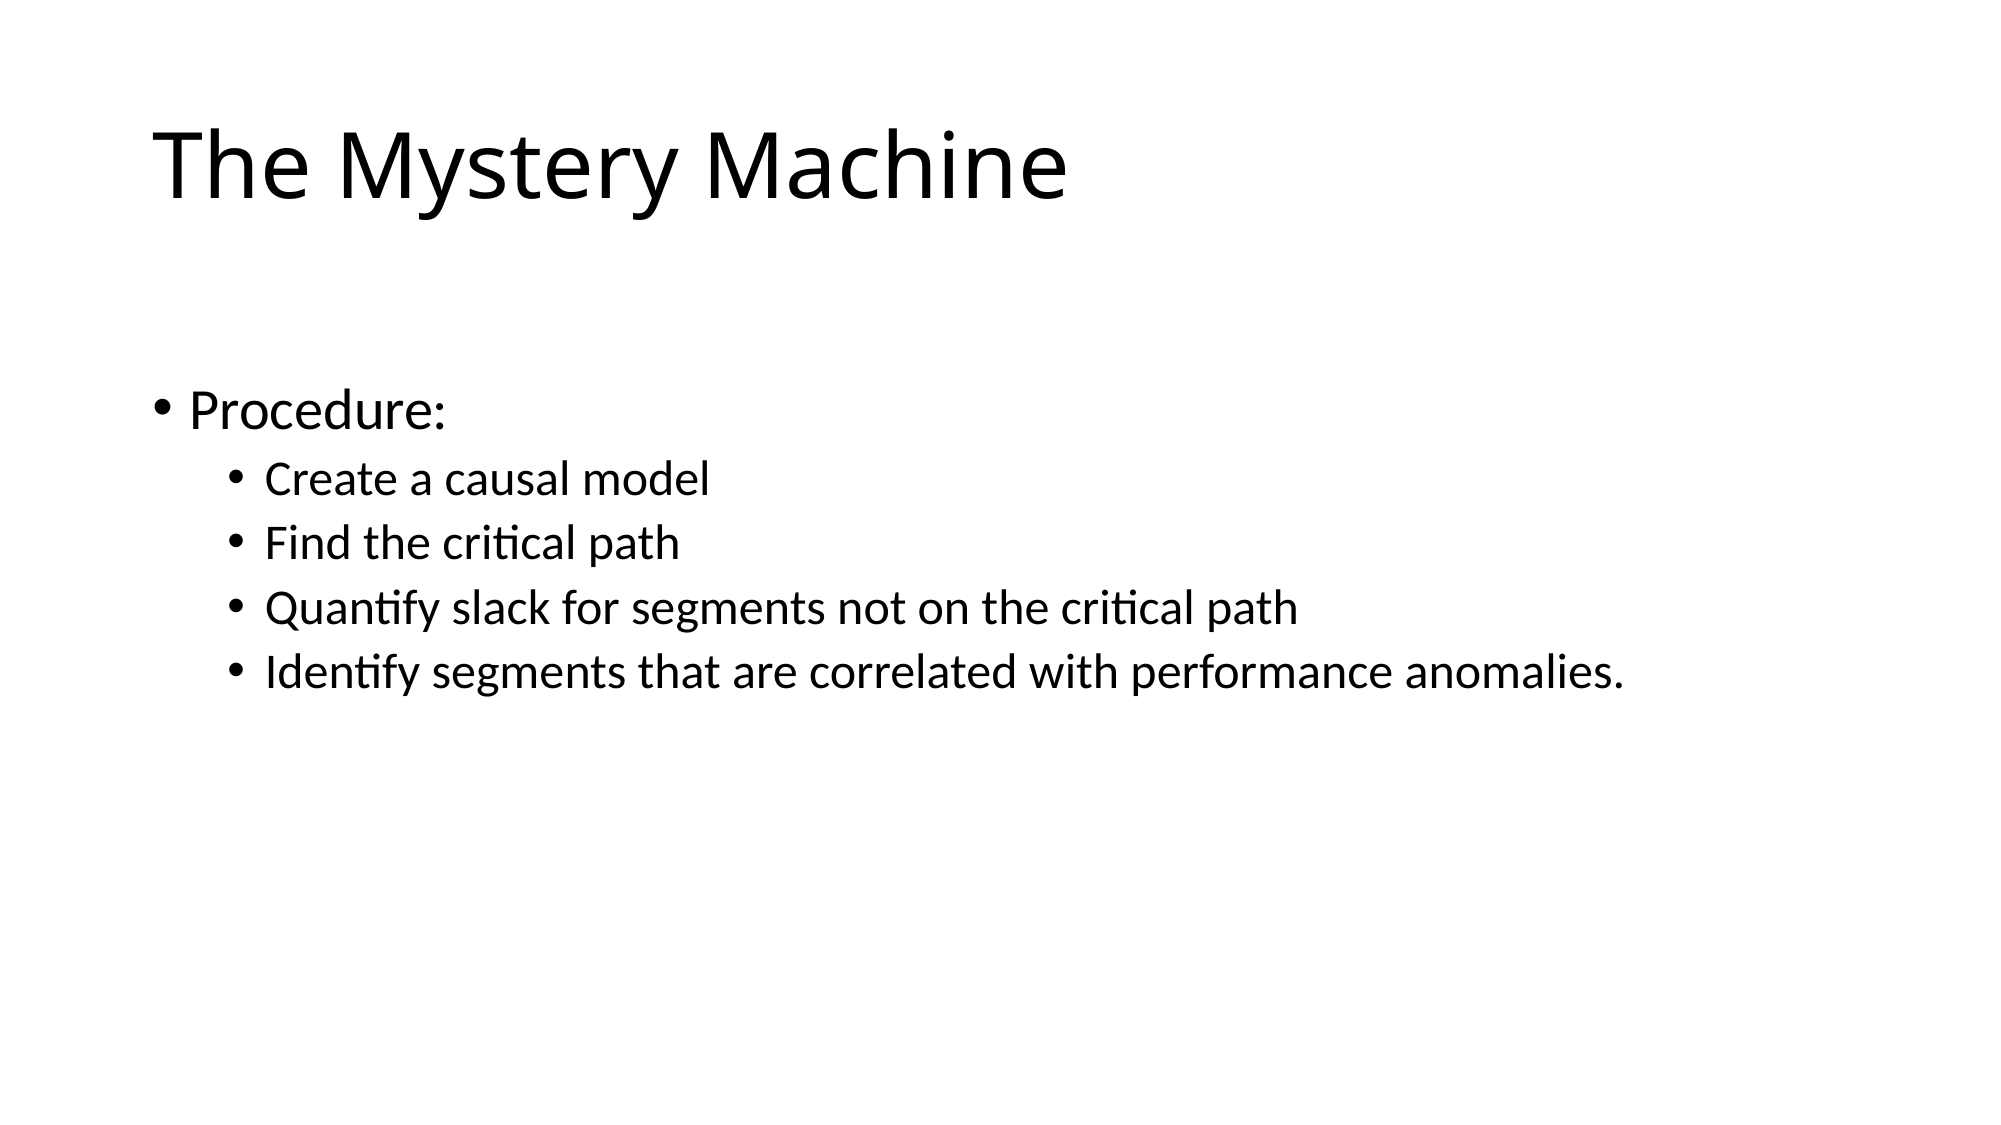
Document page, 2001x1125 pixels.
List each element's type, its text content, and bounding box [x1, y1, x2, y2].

title The Mystery Machine [137, 59, 1863, 278]
list Procedure: Create a causal model Find the critical path Quantify slack for segments not on the critical path Identify segments that are correlated with performance anomalies. [137, 371, 1863, 1086]
